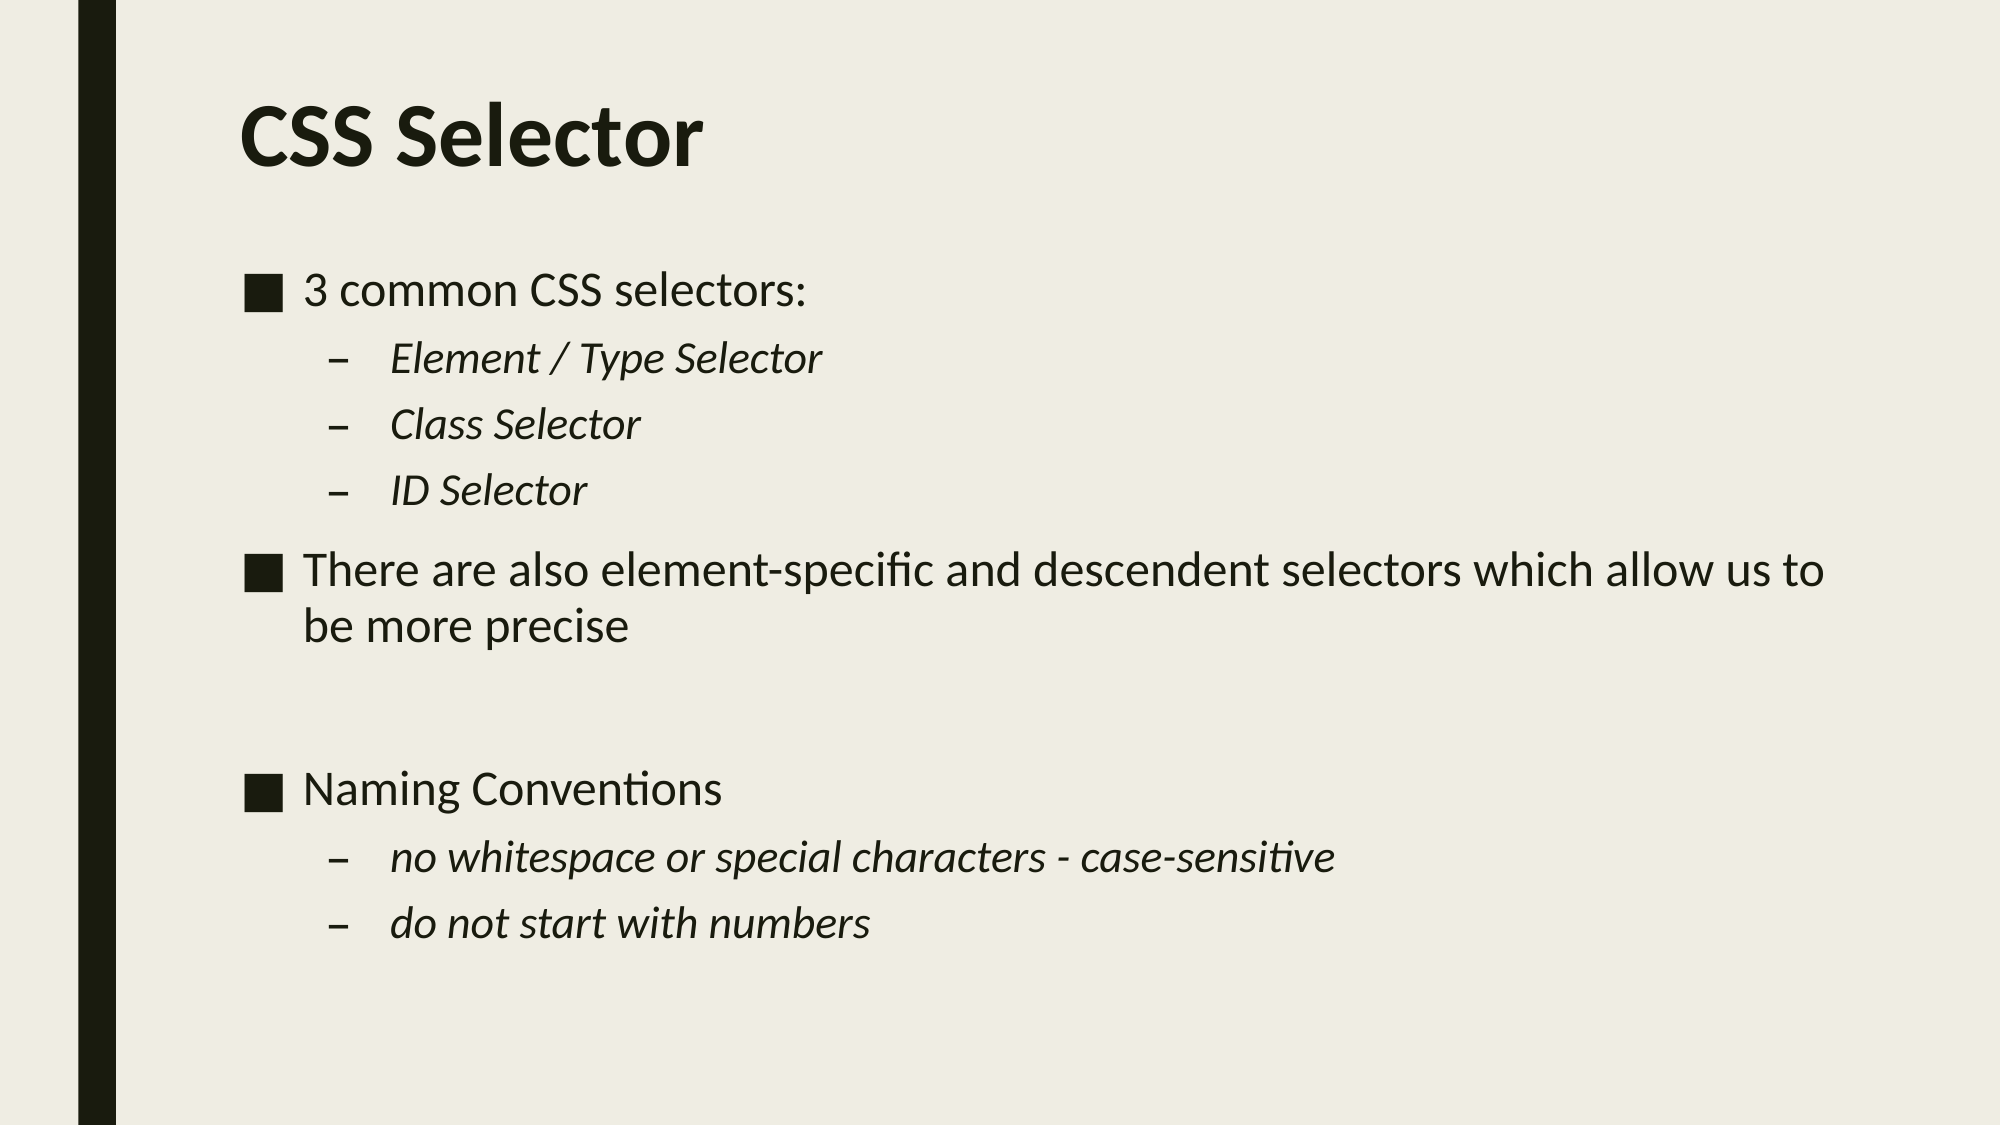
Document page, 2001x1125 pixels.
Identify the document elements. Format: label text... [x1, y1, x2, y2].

title CSS Selector [225, 80, 1863, 208]
list 3 common CSS selectors: Element / Type Selector Class Selector ID Selector There are also element-specific and descendent selectors which allow us to be more precise Naming Conventions no whitespace or special characters - case-sensitive do not start with numbers [225, 253, 1863, 1013]
